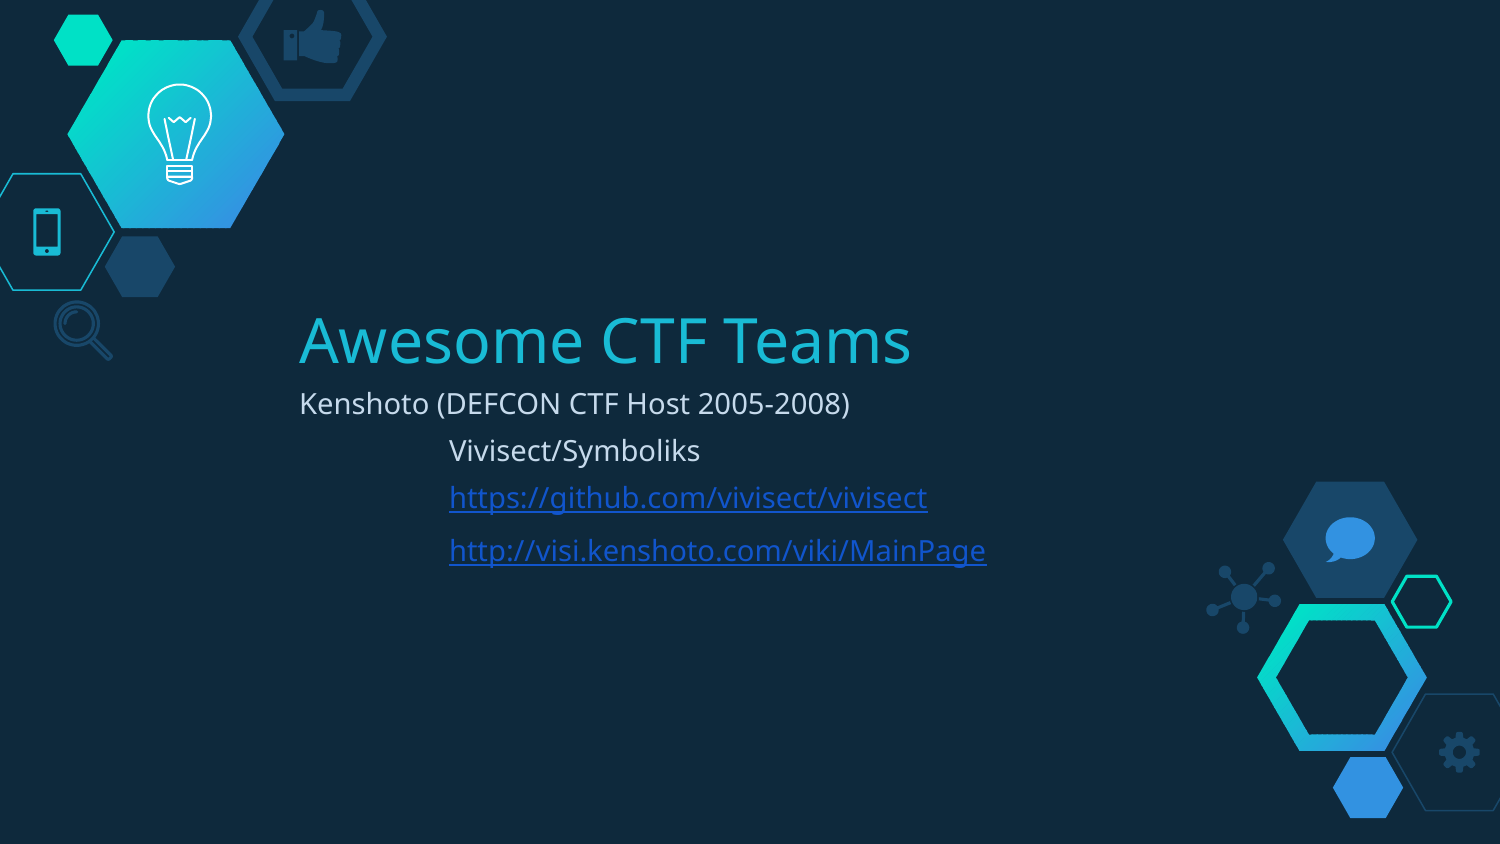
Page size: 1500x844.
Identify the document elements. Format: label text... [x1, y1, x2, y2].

list Kenshoto (DEFCON CTF Host 2005-2008) Vivisect/Symboliks https://github.com/vivisect/vivisect http://visi.kenshoto.com/viki/MainPage [284, 369, 1096, 800]
title Awesome CTF Teams [284, 284, 1199, 391]
